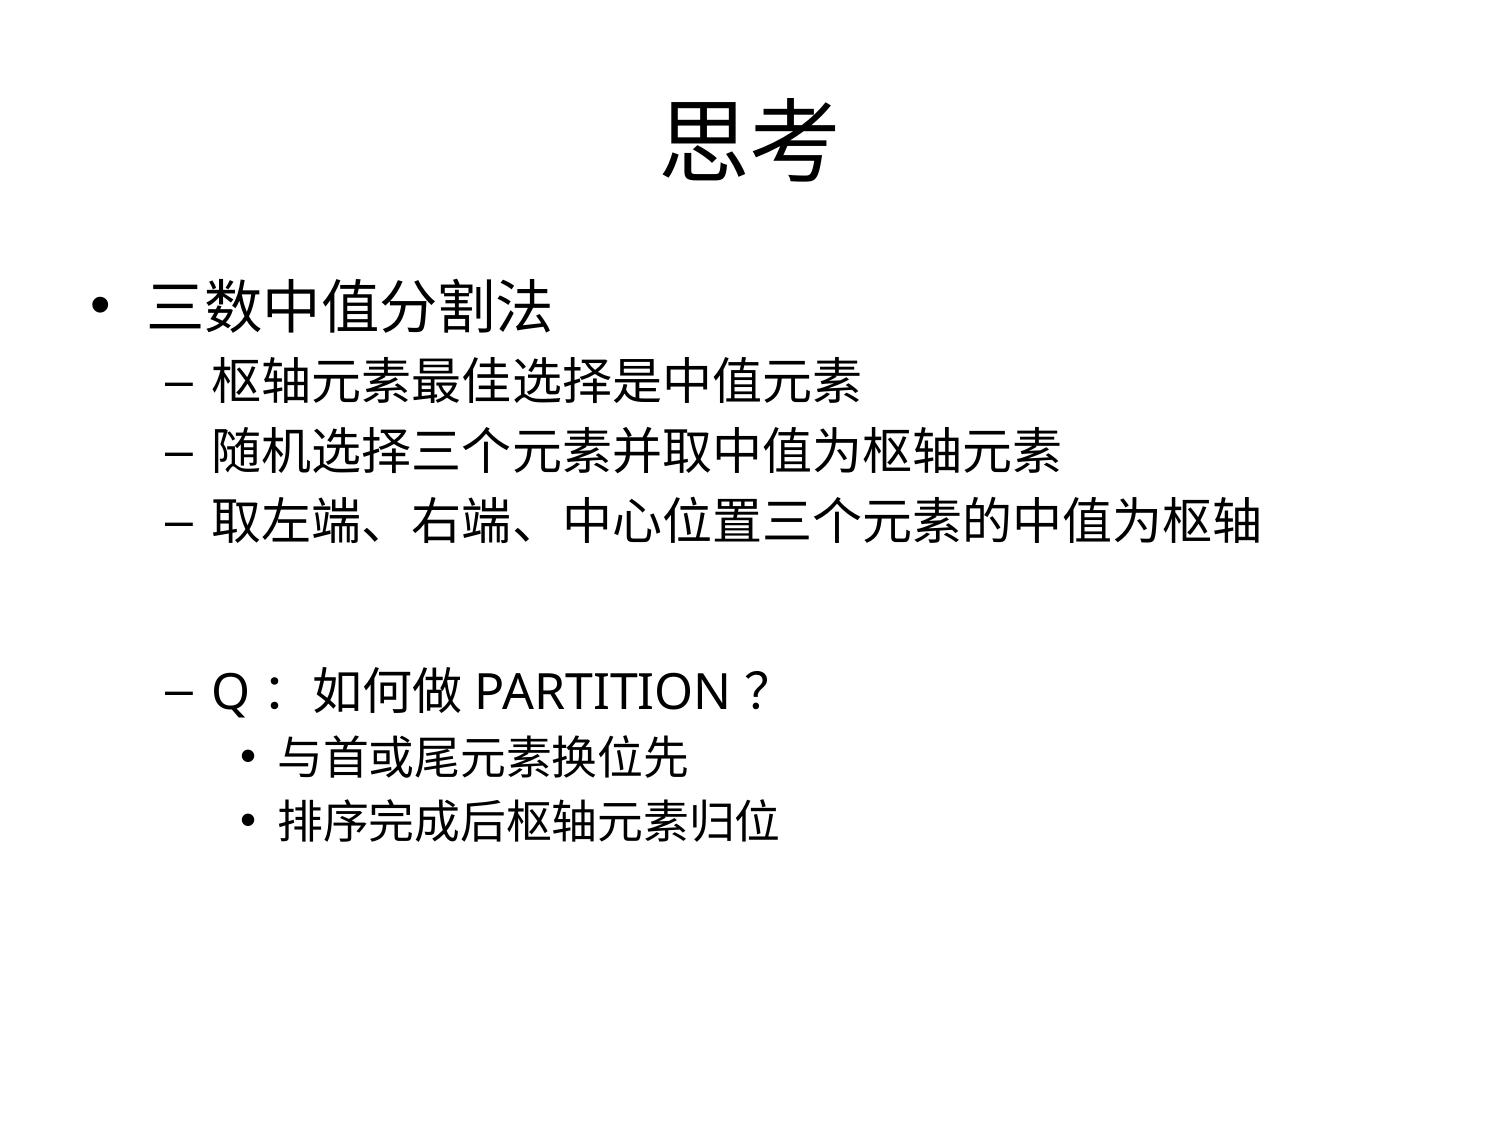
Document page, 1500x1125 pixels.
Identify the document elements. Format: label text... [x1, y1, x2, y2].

title 思考 [75, 45, 1425, 233]
list 三数中值分割法 枢轴元素最佳选择是中值元素 随机选择三个元素并取中值为枢轴元素 取左端、右端、中心位置三个元素的中值为枢轴 Q：如何做PARTITION？ 与首或尾元素换位先 排序完成后枢轴元素归位 [75, 262, 1425, 1005]
